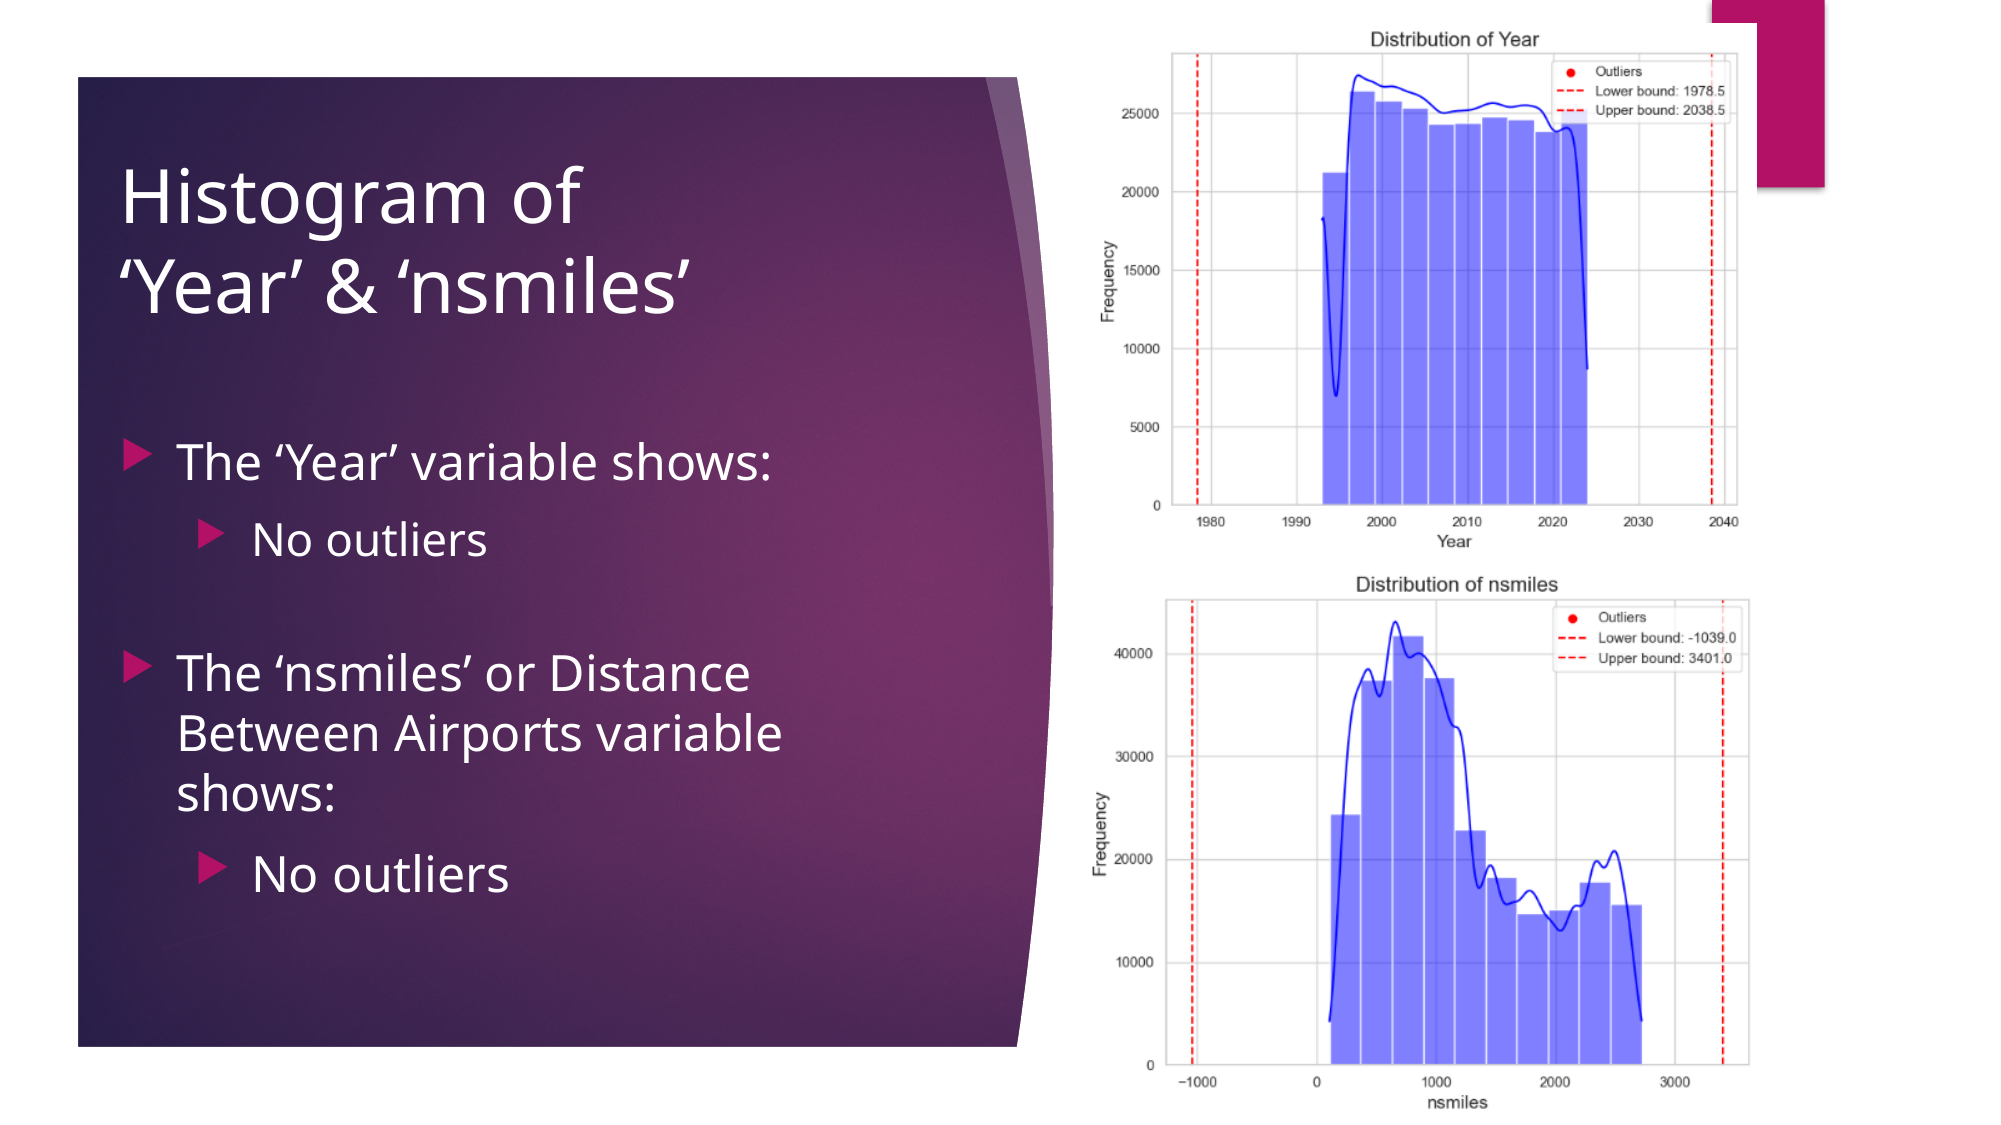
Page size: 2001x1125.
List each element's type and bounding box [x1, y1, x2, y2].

text_box [0, 0, 2000, 1125]
picture [1078, 566, 1767, 1120]
picture [1083, 22, 1757, 558]
